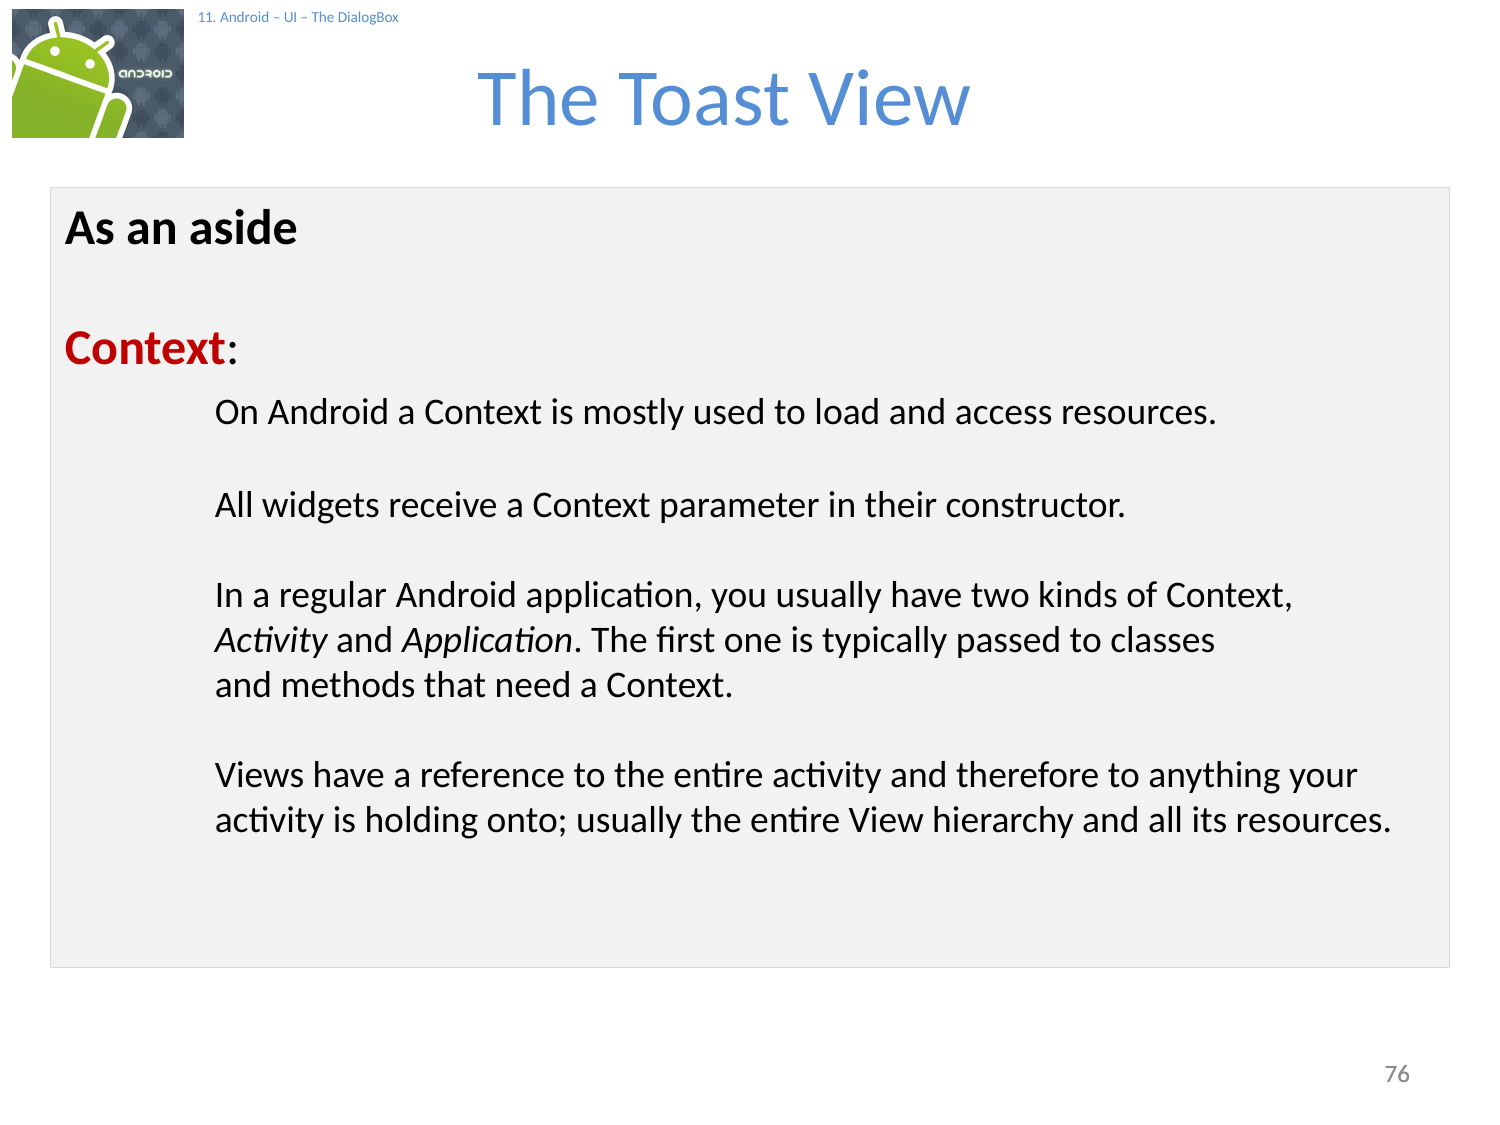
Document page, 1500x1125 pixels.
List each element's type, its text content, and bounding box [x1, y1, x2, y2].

picture [12, 9, 184, 138]
text_box As an aside Context: On Android a Context is mostly used to load and access resources. All widgets receive a Context parameter in their constructor. In a regular Android application, you usually have two kinds of Context, Activity and Application. The first one is typically passed to classes and methods that need a Context. Views have a reference to the entire activity and therefore to anything your activity is holding onto; usually the entire View hierarchy and all its resources. [50, 187, 1450, 968]
text_box 76 [1074, 1042, 1425, 1103]
text_box 11. Android – UI – The DialogBox The Toast View [49, 7, 1400, 150]
